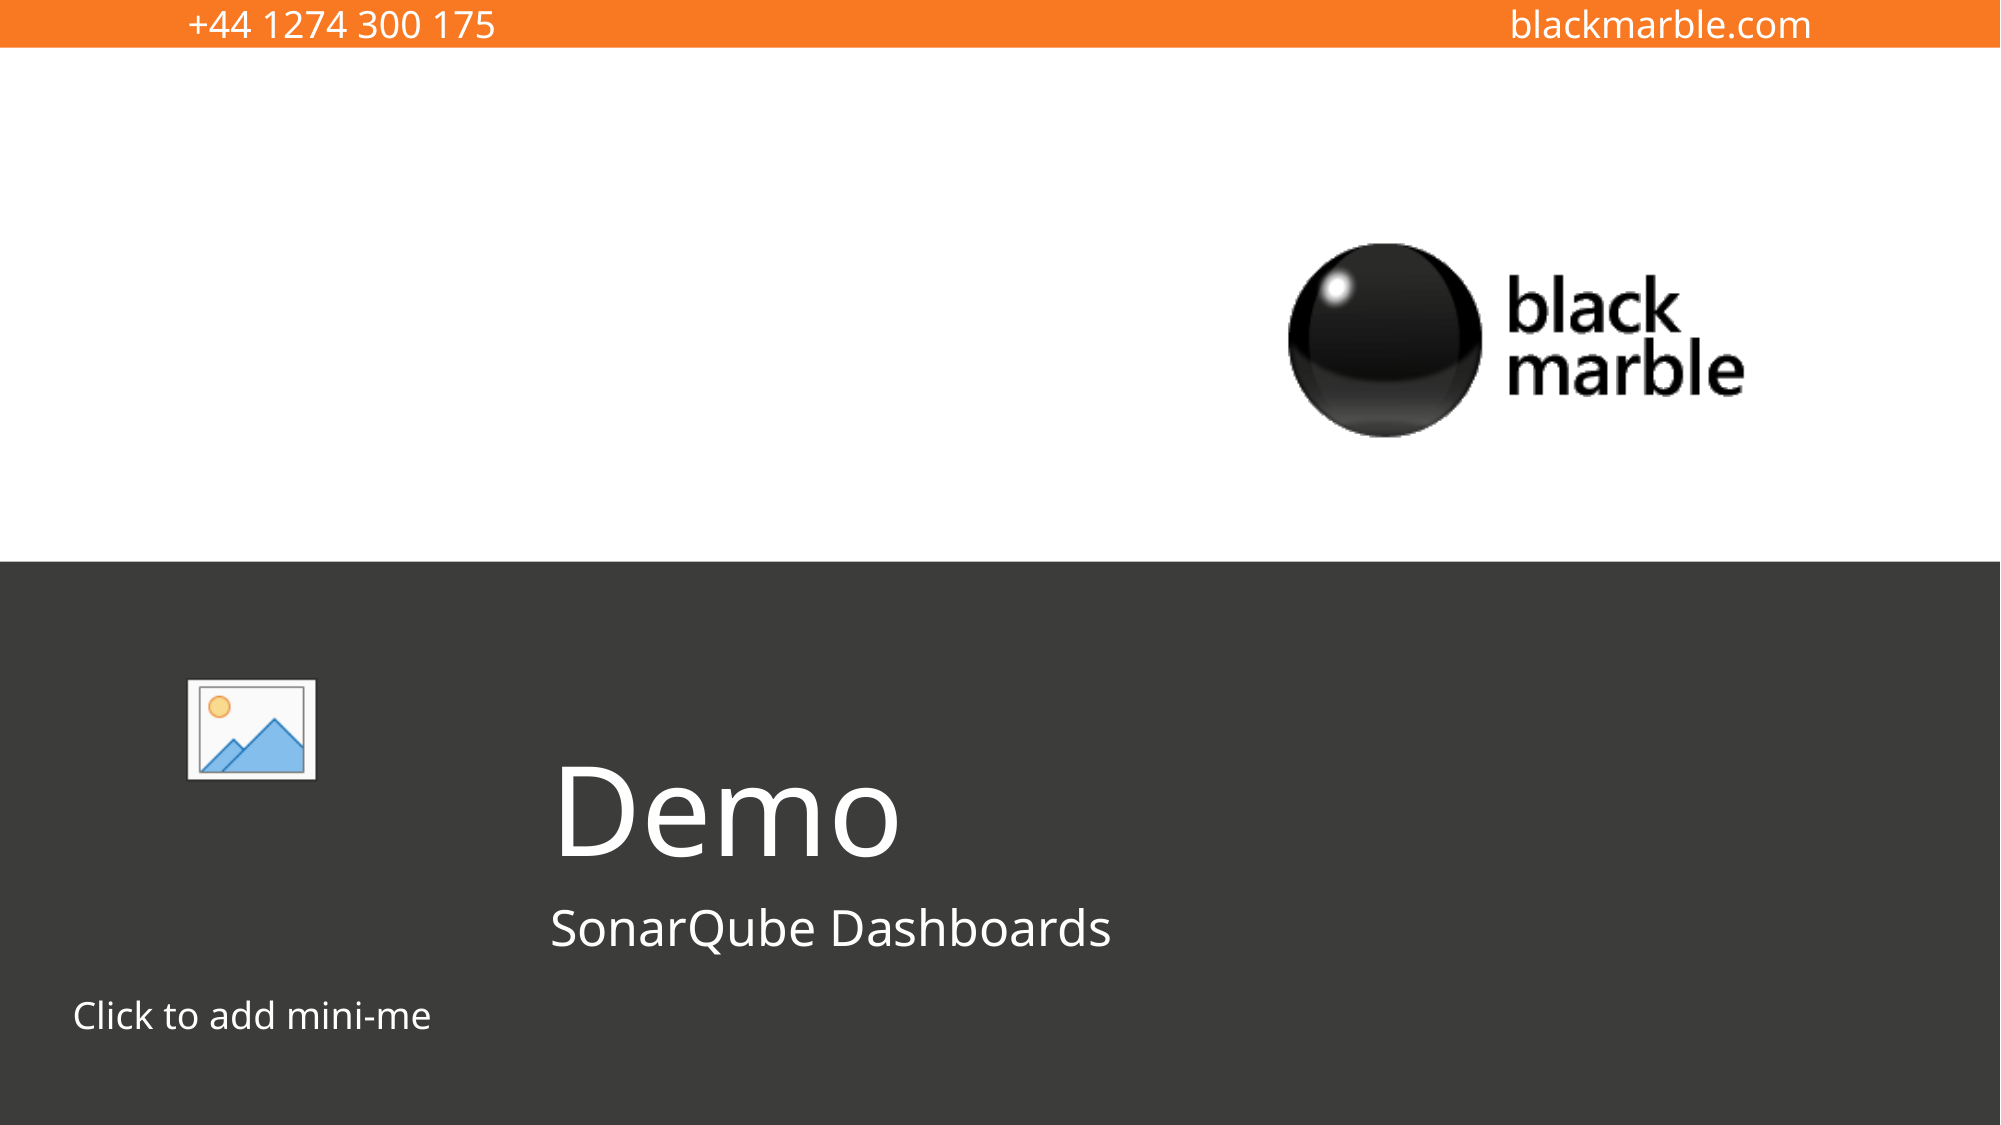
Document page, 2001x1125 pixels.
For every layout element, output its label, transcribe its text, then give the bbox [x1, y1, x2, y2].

picture [1263, 222, 1770, 456]
picture [93, 416, 412, 1045]
list SonarQube Dashboards [535, 895, 1862, 1045]
title Demo [535, 587, 1862, 892]
